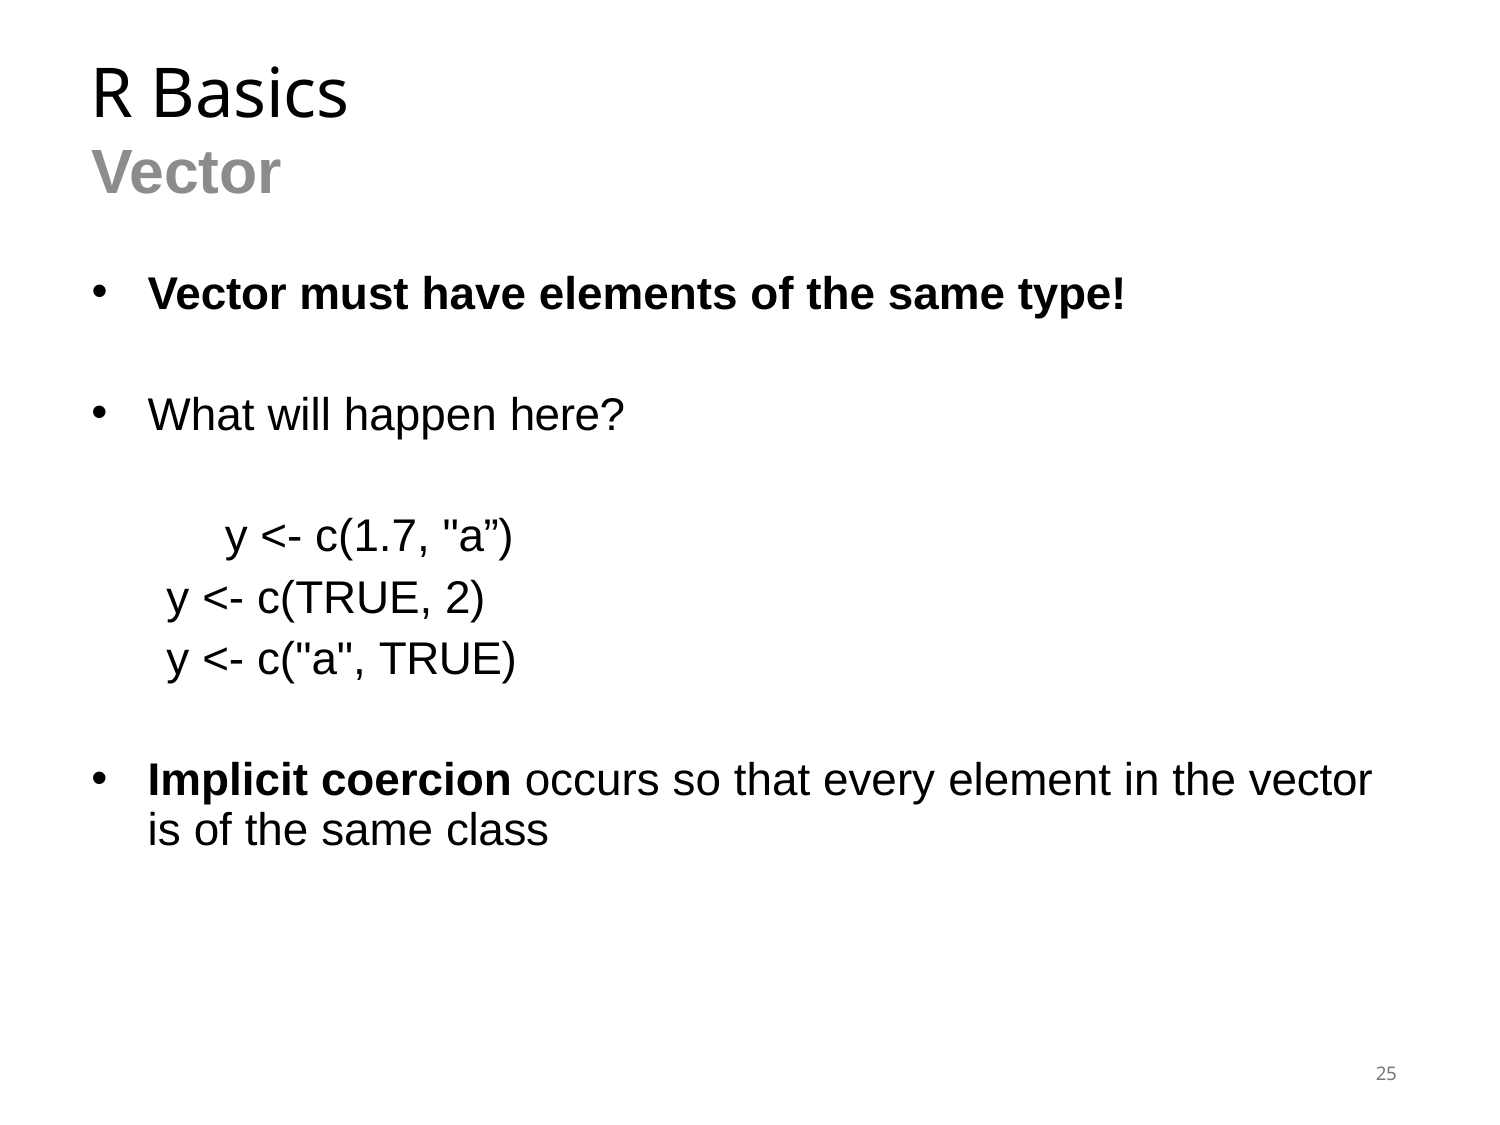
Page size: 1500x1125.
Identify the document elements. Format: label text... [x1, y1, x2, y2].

text_box Vector Vector must have elements of the same type! What will happen here? y <- c(1.7, "a”) y <- c(TRUE, 2) y <- c("a", TRUE) Implicit coercion occurs so that every element in the vector is of the same class [89, 128, 1377, 855]
slide_number 25 [1059, 746, 1397, 1125]
title R Basics [87, 0, 409, 184]
